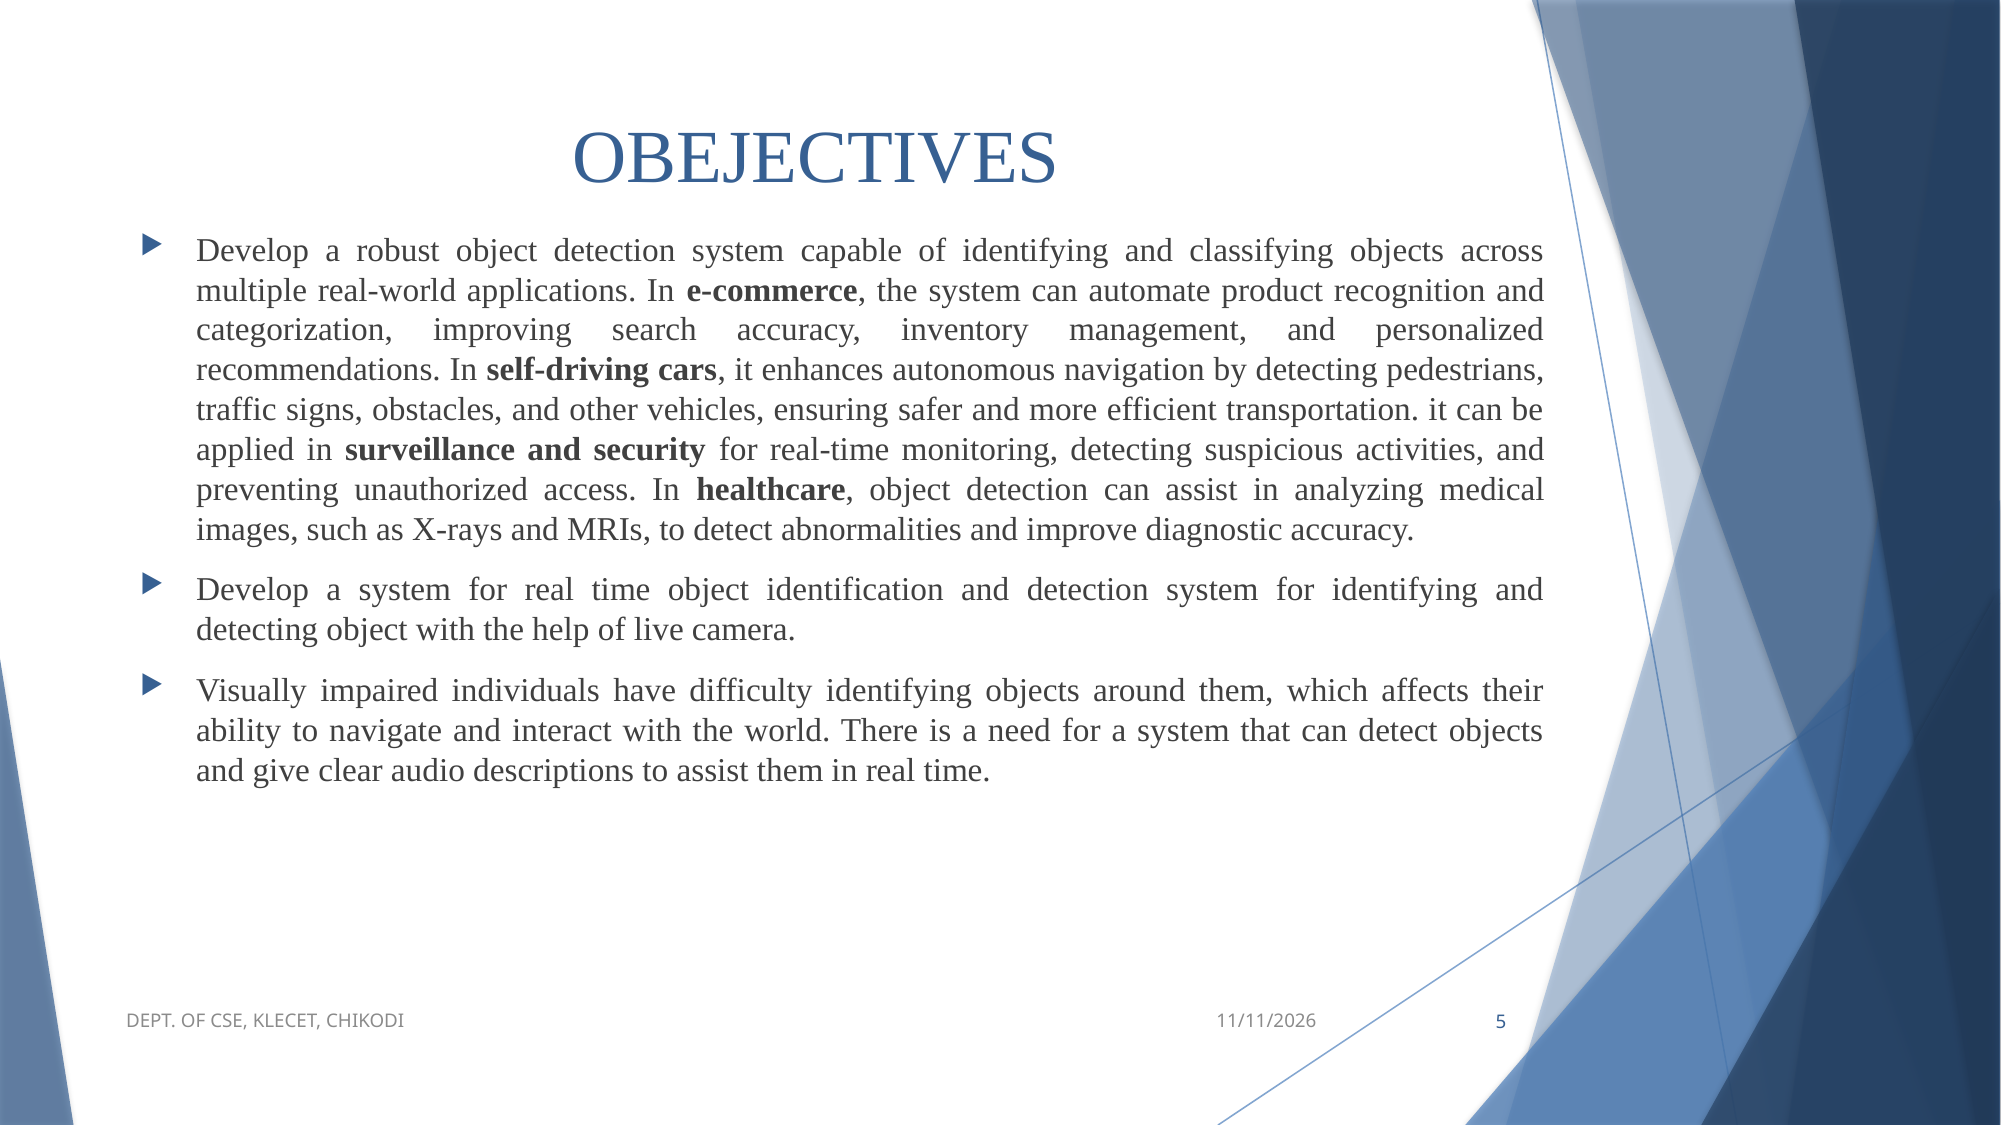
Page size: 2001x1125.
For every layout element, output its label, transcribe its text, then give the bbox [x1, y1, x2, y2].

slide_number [1181, 991, 1332, 1051]
list Develop a robust object detection system capable of identifying and classifying objects across multiple real-world applications. In e-commerce, the system can automate product recognition and categorization, improving search accuracy, inventory management, and personalized recommendations. In self-driving cars, it enhances autonomous navigation by detecting pedestrians, traffic signs, obstacles, and other vehicles, ensuring safer and more efficient transportation. it can be applied in surveillance and security for real-time monitoring, detecting suspicious activities, and preventing unauthorized access. In healthcare, object detection can assist in analyzing medical images, such as X-rays and MRIs, to detect abnormalities and improve diagnostic accuracy. Develop a system for real time object identification and detection system for identifying and detecting object with the help of live camera. Visually impaired individuals have difficulty identifying objects around them, which affects their ability to navigate and interact with the world. There is a need for a system that can detect objects and give clear audio descriptions to assist them in real time. [124, 220, 1562, 954]
title OBEJECTIVES [111, 99, 1522, 317]
footer DEPT. OF CSE, KLECET, CHIKODI [111, 991, 1145, 1051]
slide_number 5 [1409, 991, 1522, 1051]
